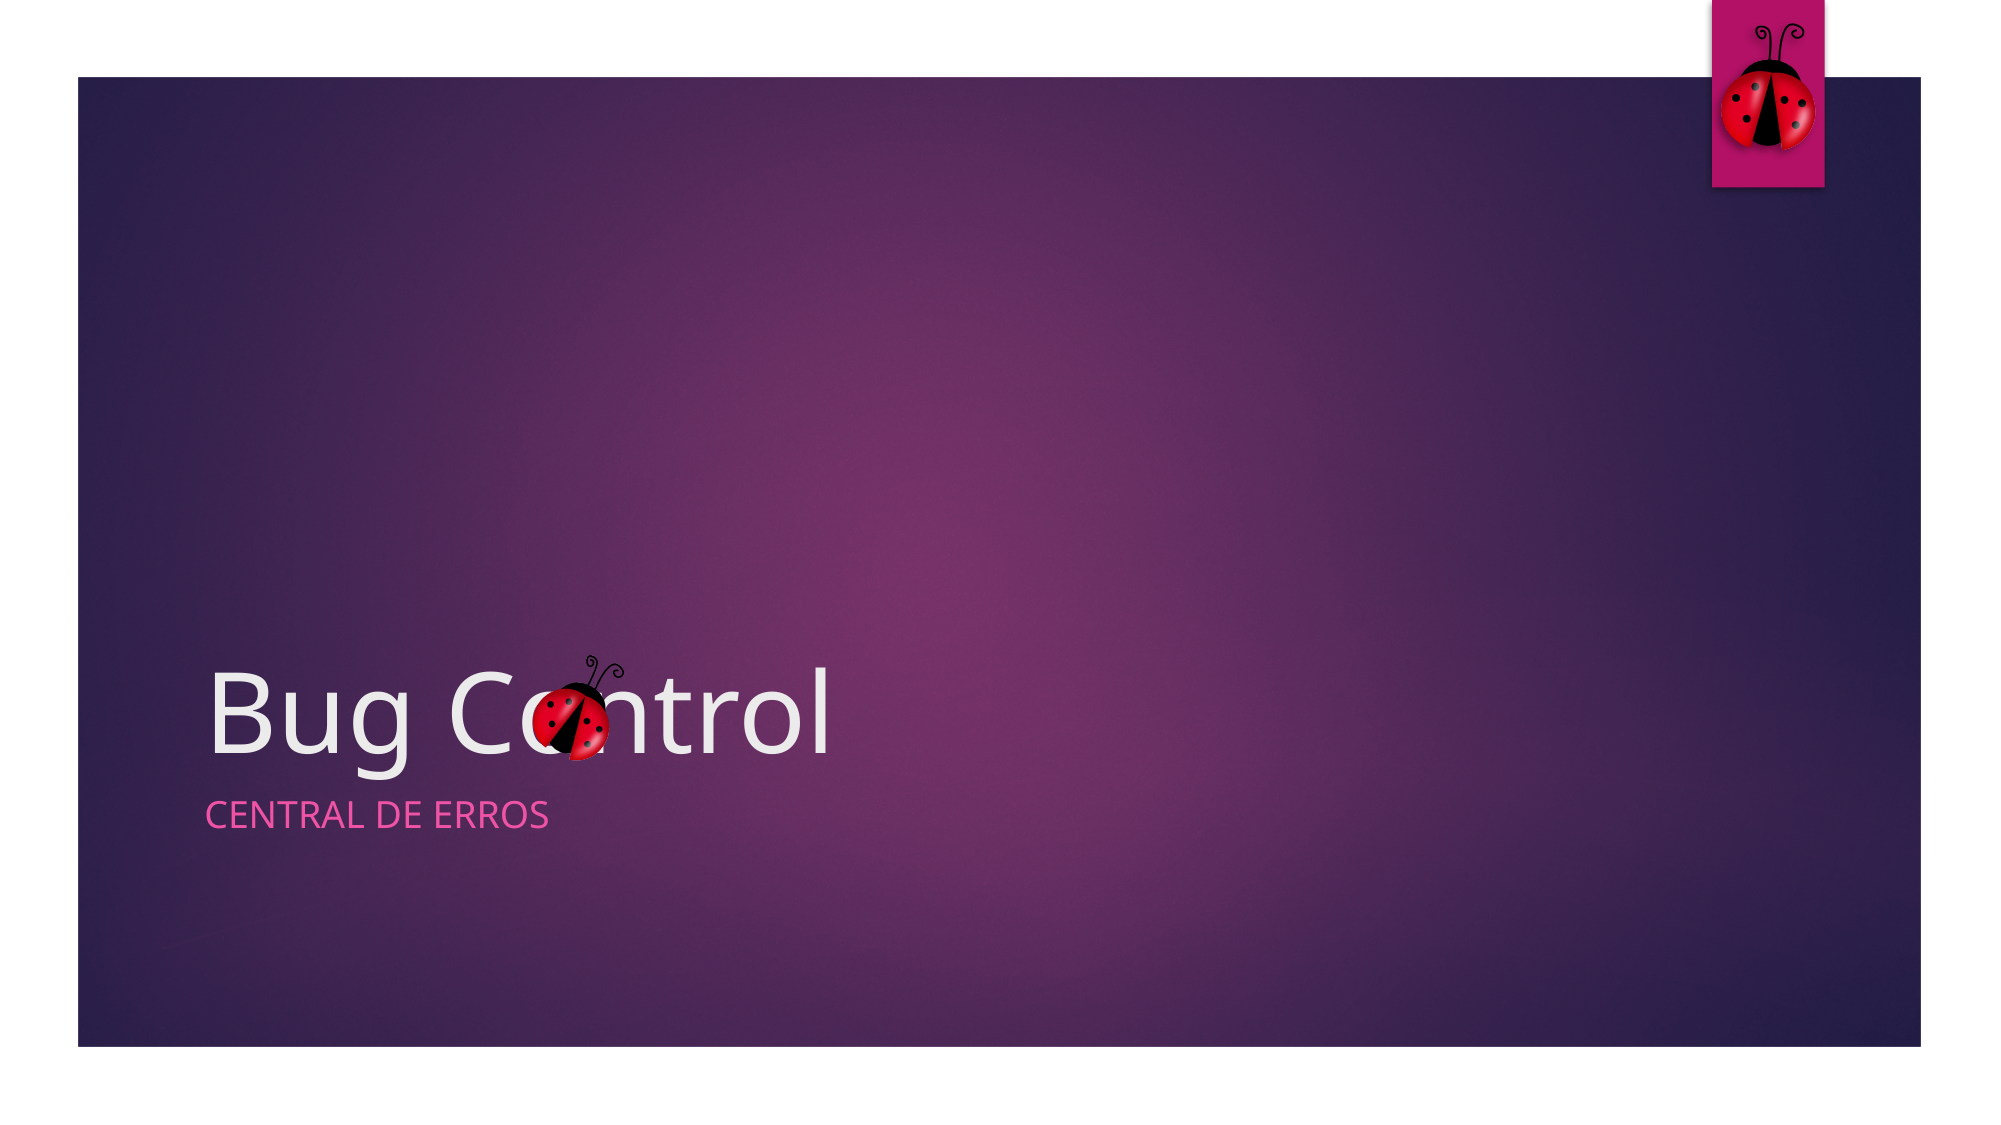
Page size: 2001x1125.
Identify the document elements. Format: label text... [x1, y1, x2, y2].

title Bug Control [189, 344, 1638, 783]
picture [1721, 23, 1817, 151]
subtitle Central de erros [189, 783, 1638, 925]
picture [523, 642, 635, 770]
